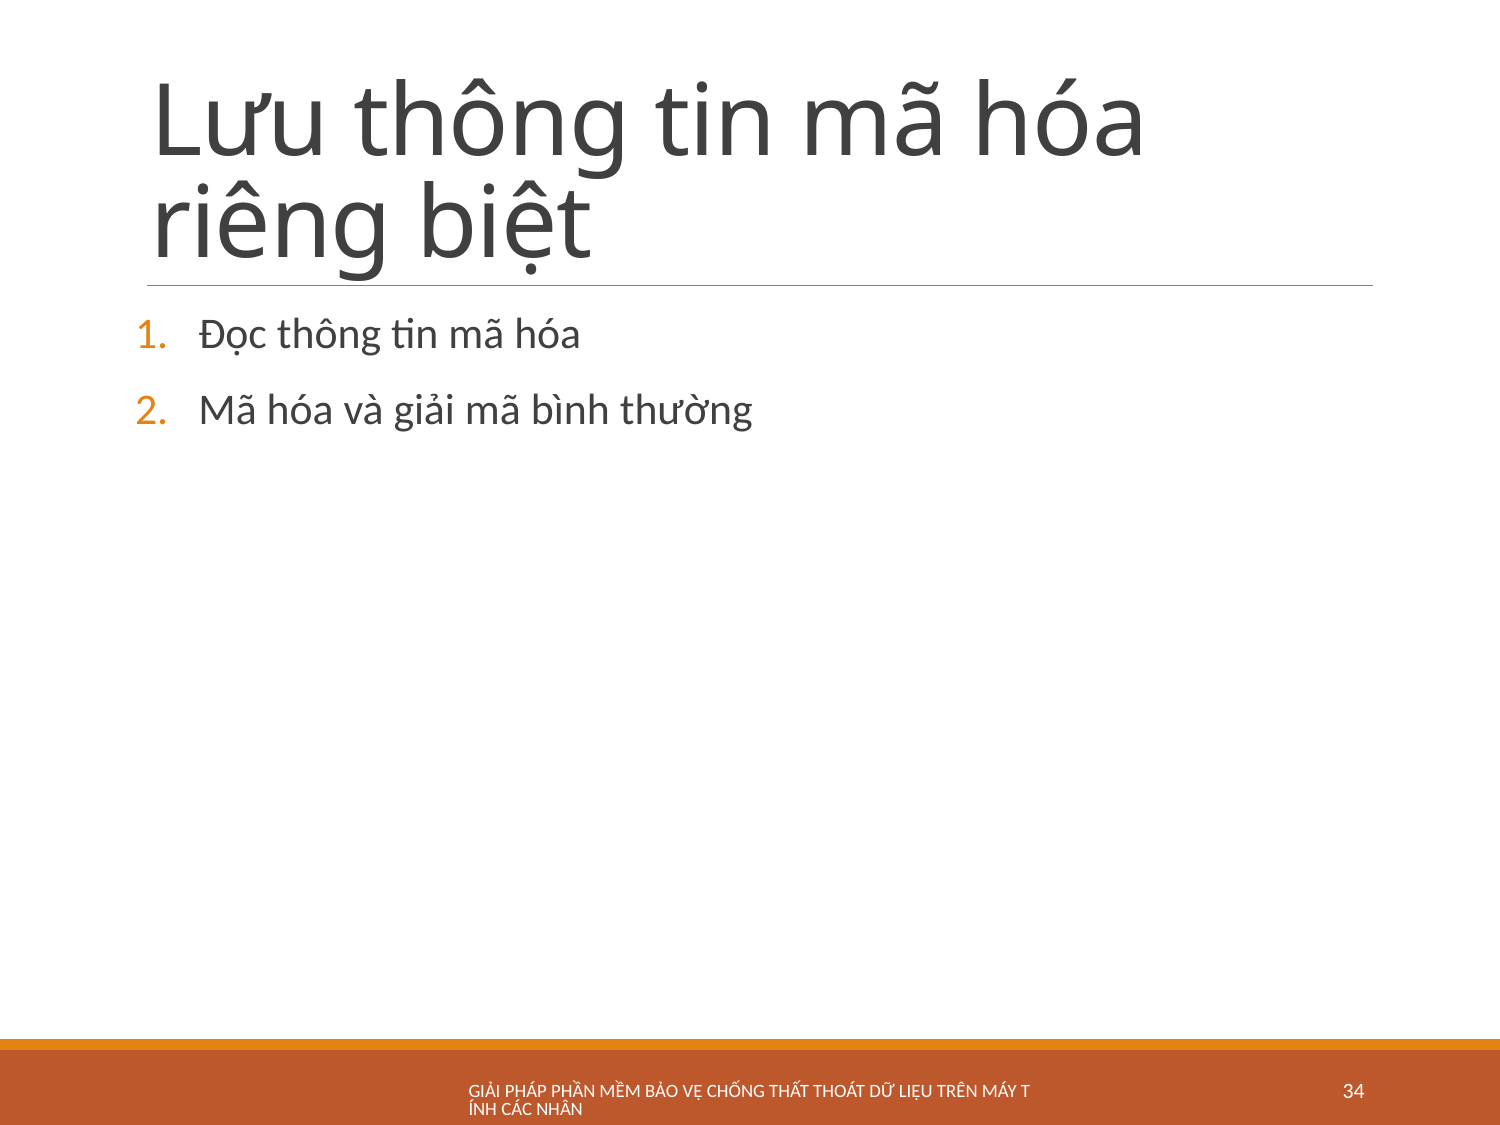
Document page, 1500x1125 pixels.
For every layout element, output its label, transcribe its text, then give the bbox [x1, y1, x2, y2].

title Lưu thông tin mã hóa riêng biệt [135, 47, 1373, 285]
list Đọc thông tin mã hóa Mã hóa và giải mã bình thường [135, 302, 1373, 963]
footer Giải pháp phần mềm bảo vệ chống thất thoát dữ liệu trên máy tính các nhân [453, 1059, 1047, 1120]
slide_number 34 [1218, 1059, 1380, 1120]
